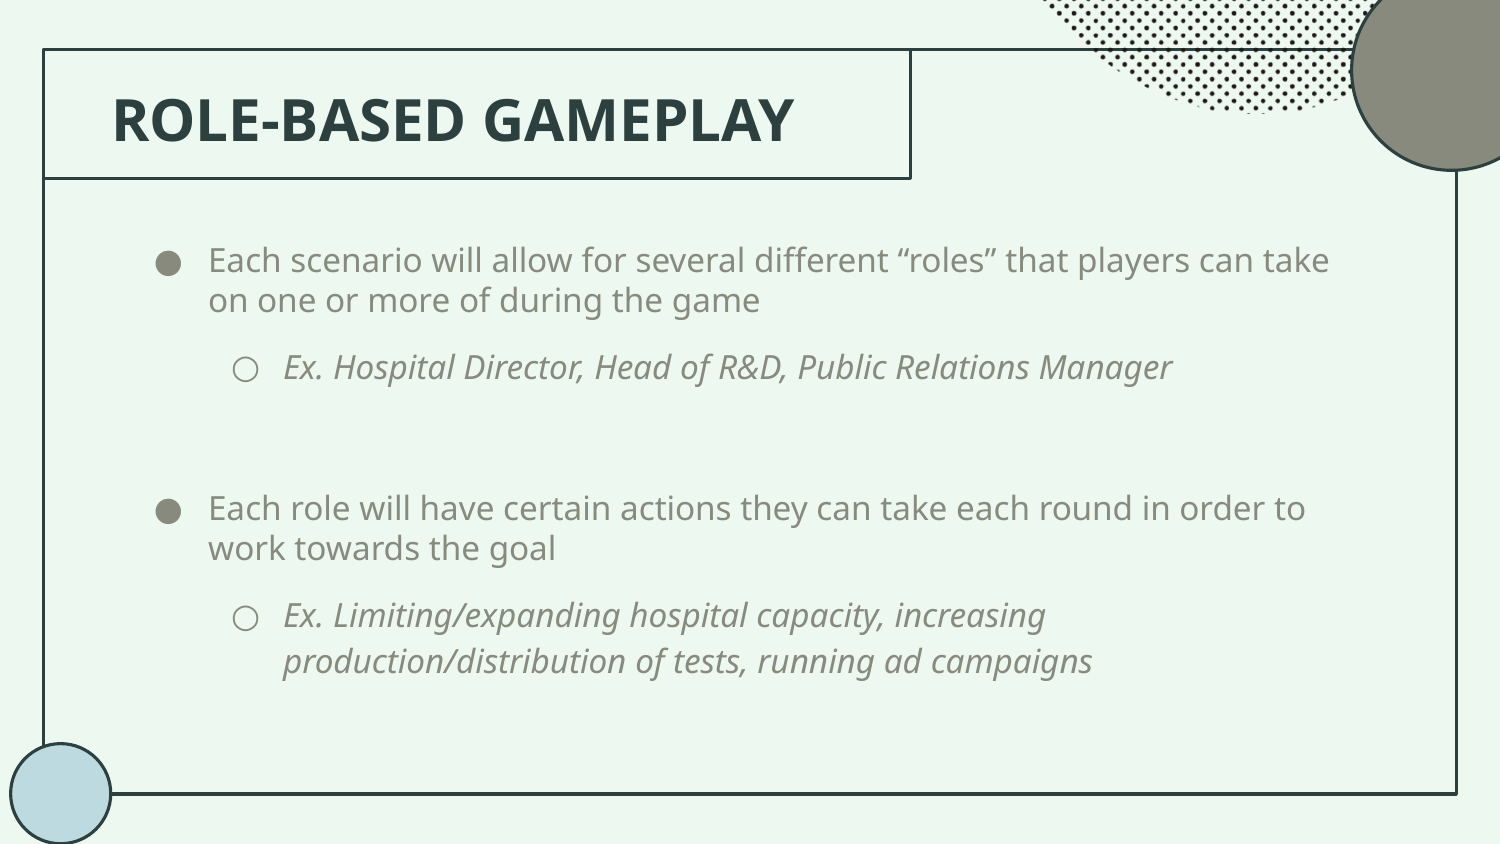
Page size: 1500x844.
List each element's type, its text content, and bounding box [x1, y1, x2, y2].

list Each scenario will allow for several different “roles” that players can take on one or more of during the game Ex. Hospital Director, Head of R&D, Public Relations Manager Each role will have certain actions they can take each round in order to work towards the goal Ex. Limiting/expanding hospital capacity, increasing production/distribution of tests, running ad campaigns [118, 224, 1382, 785]
picture [972, 0, 1394, 155]
title ROLE-BASED GAMEPLAY [42, 48, 912, 180]
